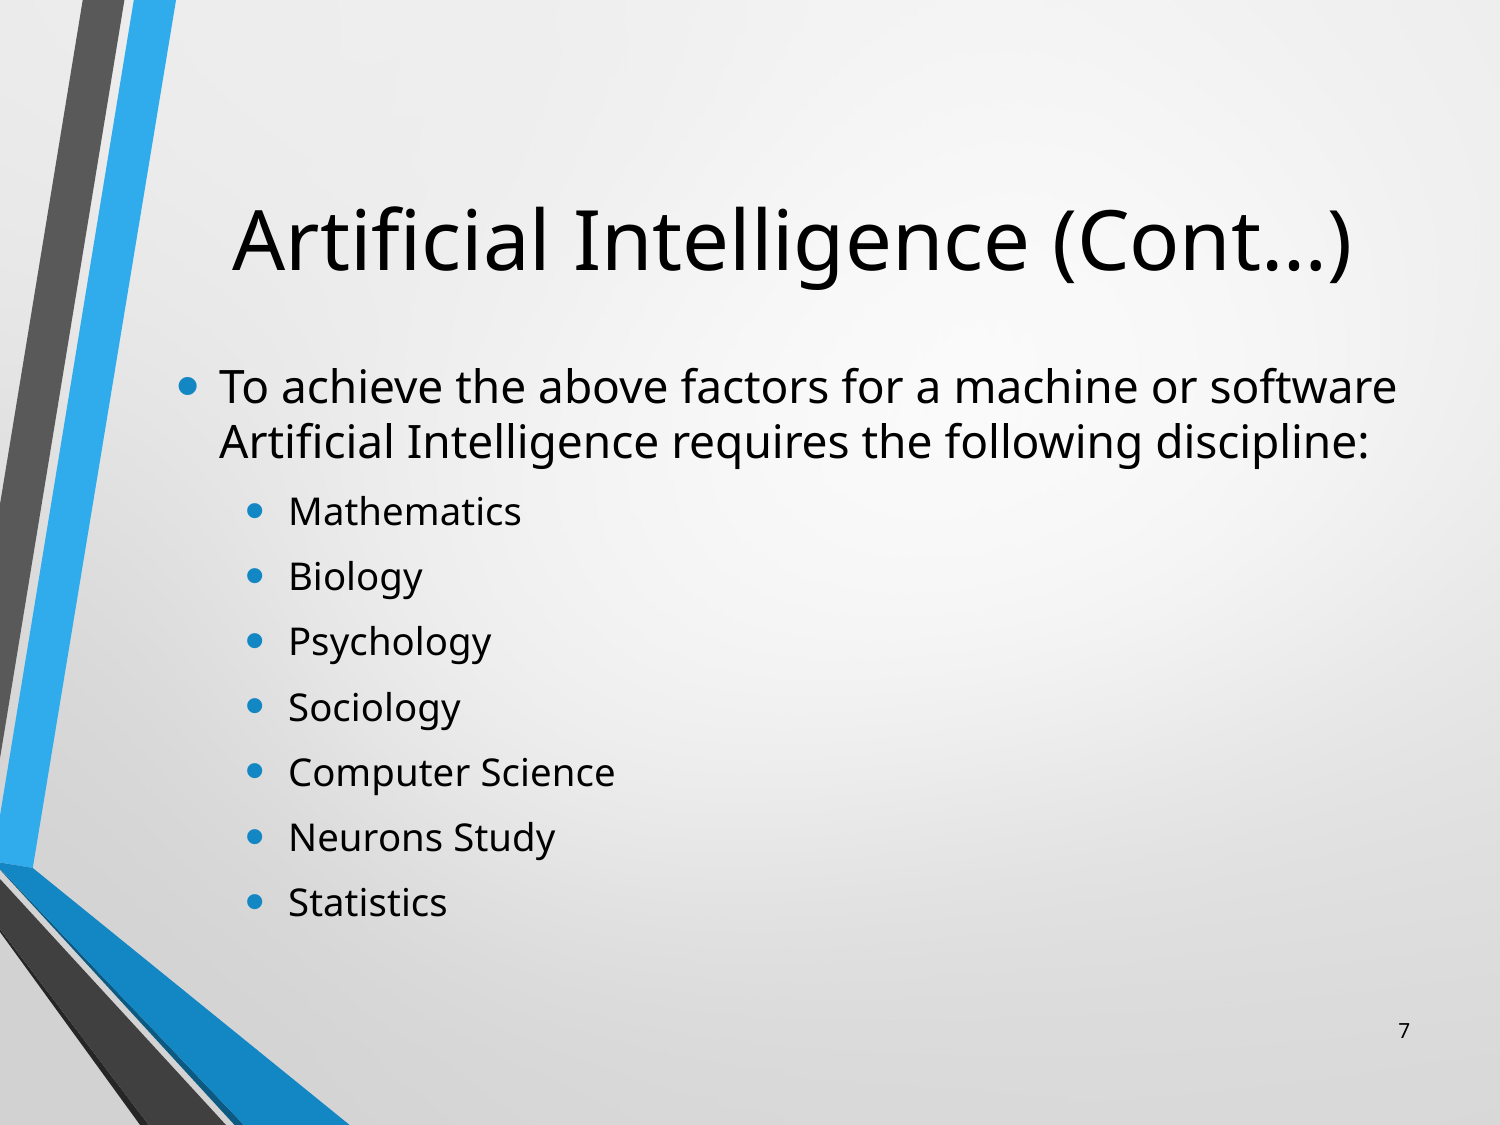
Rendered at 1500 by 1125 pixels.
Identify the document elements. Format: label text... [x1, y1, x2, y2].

title Artificial Intelligence (Cont…) [161, 75, 1425, 350]
slide_number 7 [1354, 1001, 1425, 1062]
list To achieve the above factors for a machine or software Artificial Intelligence requires the following discipline: Mathematics Biology Psychology Sociology Computer Science Neurons Study Statistics [161, 350, 1425, 985]
